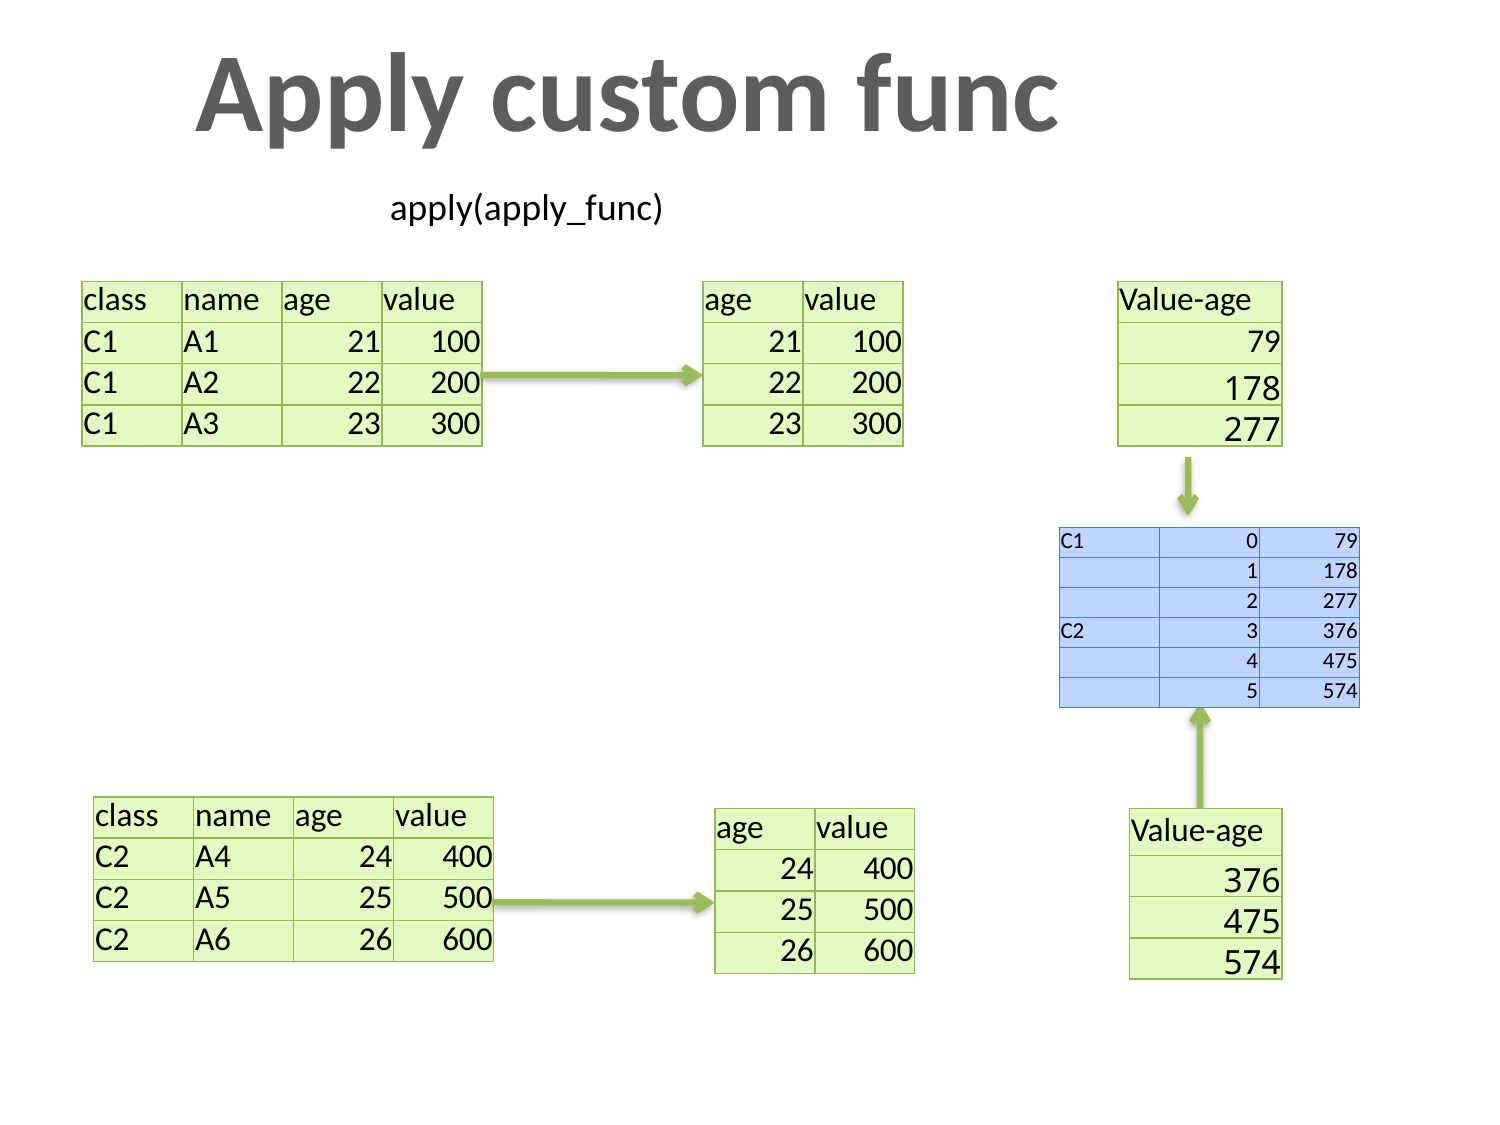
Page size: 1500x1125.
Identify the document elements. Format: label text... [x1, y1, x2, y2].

table_cell A5 [194, 880, 293, 920]
table_cell 5 [1160, 678, 1259, 707]
table_cell [1060, 588, 1159, 617]
table_cell 26 [716, 933, 814, 973]
table_cell 178 [1260, 558, 1359, 587]
table_header C1 [1060, 528, 1159, 557]
table_header 0 [1160, 528, 1259, 557]
table_header name [194, 798, 293, 837]
text_box apply(apply_func) [375, 175, 715, 236]
table_cell 400 [816, 850, 914, 890]
table_cell 600 [816, 933, 914, 973]
table_header age [283, 282, 381, 322]
table_cell 178 [1119, 364, 1281, 404]
table_cell 2 [1160, 588, 1259, 617]
table_cell [1060, 648, 1159, 677]
table_header age [294, 798, 393, 837]
table_header class [94, 798, 193, 837]
table_cell 200 [804, 364, 902, 404]
table_cell C2 [1060, 618, 1159, 647]
table_cell 24 [294, 839, 393, 879]
table_cell 21 [704, 323, 802, 363]
table_cell 24 [716, 850, 814, 890]
table_cell 475 [1260, 648, 1359, 677]
table_header 79 [1260, 528, 1359, 557]
table_cell 574 [1260, 678, 1359, 707]
table_cell 376 [1260, 618, 1359, 647]
table_header age [716, 809, 814, 849]
table_header value [394, 798, 493, 837]
table_cell 25 [294, 880, 393, 920]
table_cell 277 [1260, 588, 1359, 617]
table_cell 300 [804, 406, 902, 445]
table_header age [704, 282, 802, 322]
table_cell 100 [804, 323, 902, 363]
table_cell [1060, 558, 1159, 587]
table_cell 26 [294, 921, 393, 961]
table_header name [183, 282, 281, 322]
table_cell C2 [94, 921, 193, 961]
table_cell 21 [283, 323, 381, 363]
table_cell 23 [704, 406, 802, 445]
table_cell 200 [383, 364, 481, 404]
table_cell 376 [1130, 856, 1281, 896]
table_cell C2 [94, 880, 193, 920]
table_cell 300 [383, 406, 481, 445]
table_cell C1 [83, 323, 181, 363]
table_cell 79 [1119, 323, 1281, 363]
table_cell C2 [94, 839, 193, 879]
table_header Value-age [1130, 809, 1281, 855]
table_cell 500 [816, 892, 914, 932]
table_cell 1 [1160, 558, 1259, 587]
table_cell 22 [283, 364, 381, 404]
table_cell 23 [283, 406, 381, 445]
table_cell A2 [183, 364, 281, 404]
table_cell A3 [183, 406, 281, 445]
table_header value [804, 282, 902, 322]
table_cell A6 [194, 921, 293, 961]
table_header value [816, 809, 914, 849]
table_cell 100 [383, 323, 481, 363]
table_cell 500 [394, 880, 493, 920]
table_cell 400 [394, 839, 493, 879]
table_cell C1 [83, 364, 181, 404]
table_cell 22 [704, 364, 802, 404]
table_header Value-age [1119, 282, 1281, 322]
table_cell 4 [1160, 648, 1259, 677]
table_cell C1 [83, 406, 181, 445]
table_cell 25 [716, 892, 814, 932]
table_cell 277 [1119, 406, 1281, 445]
table_cell 574 [1130, 939, 1281, 978]
table_cell A1 [183, 323, 281, 363]
table_header class [83, 282, 181, 322]
table_cell 475 [1130, 897, 1281, 937]
table_cell 600 [394, 921, 493, 961]
table_header value [383, 282, 481, 322]
text_box Apply custom func [180, 11, 1076, 162]
table_cell 3 [1160, 618, 1259, 647]
table_cell A4 [194, 839, 293, 879]
table_cell [1060, 678, 1159, 707]
